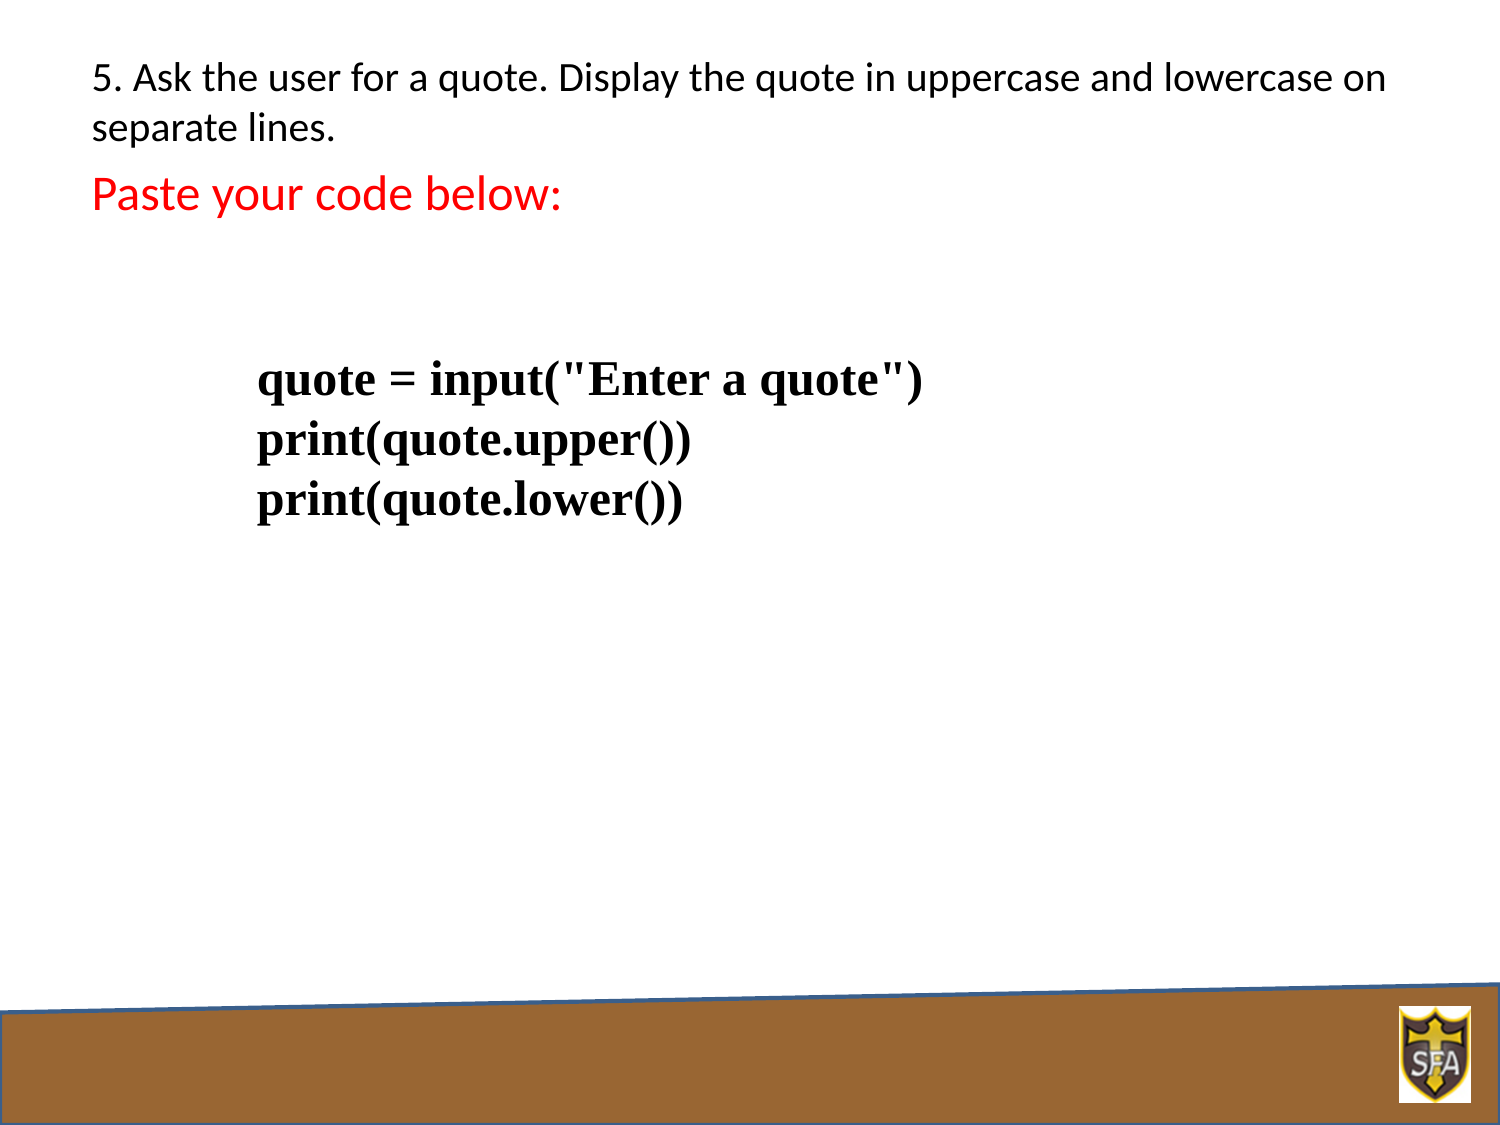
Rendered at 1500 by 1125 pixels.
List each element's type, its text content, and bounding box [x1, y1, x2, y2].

text_box quote = input("Enter a quote") print(quote.upper()) print(quote.lower()) [242, 338, 1114, 533]
list 5. Ask the user for a quote. Display the quote in uppercase and lowercase on separate lines. Paste your code below: [76, 42, 1427, 786]
picture [1399, 1006, 1471, 1103]
